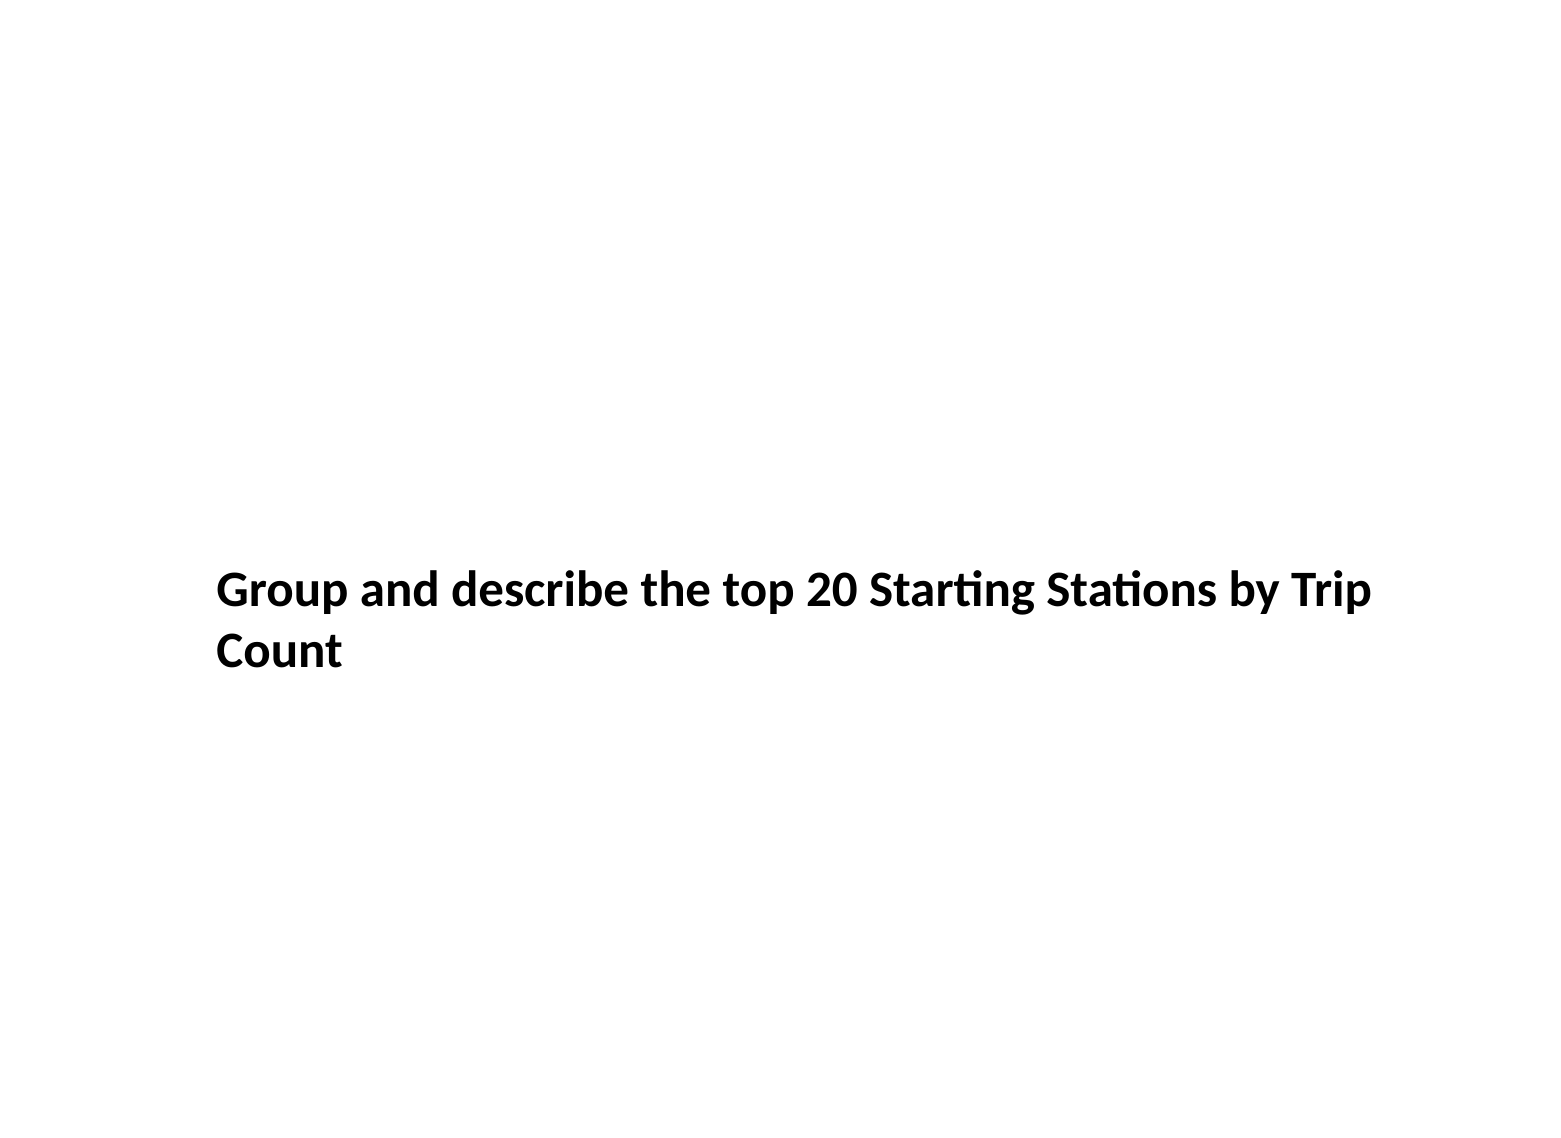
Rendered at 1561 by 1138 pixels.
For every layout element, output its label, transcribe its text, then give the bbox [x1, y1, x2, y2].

title Group and describe the top 20 Starting Stations by Trip Count [214, 553, 1457, 619]
